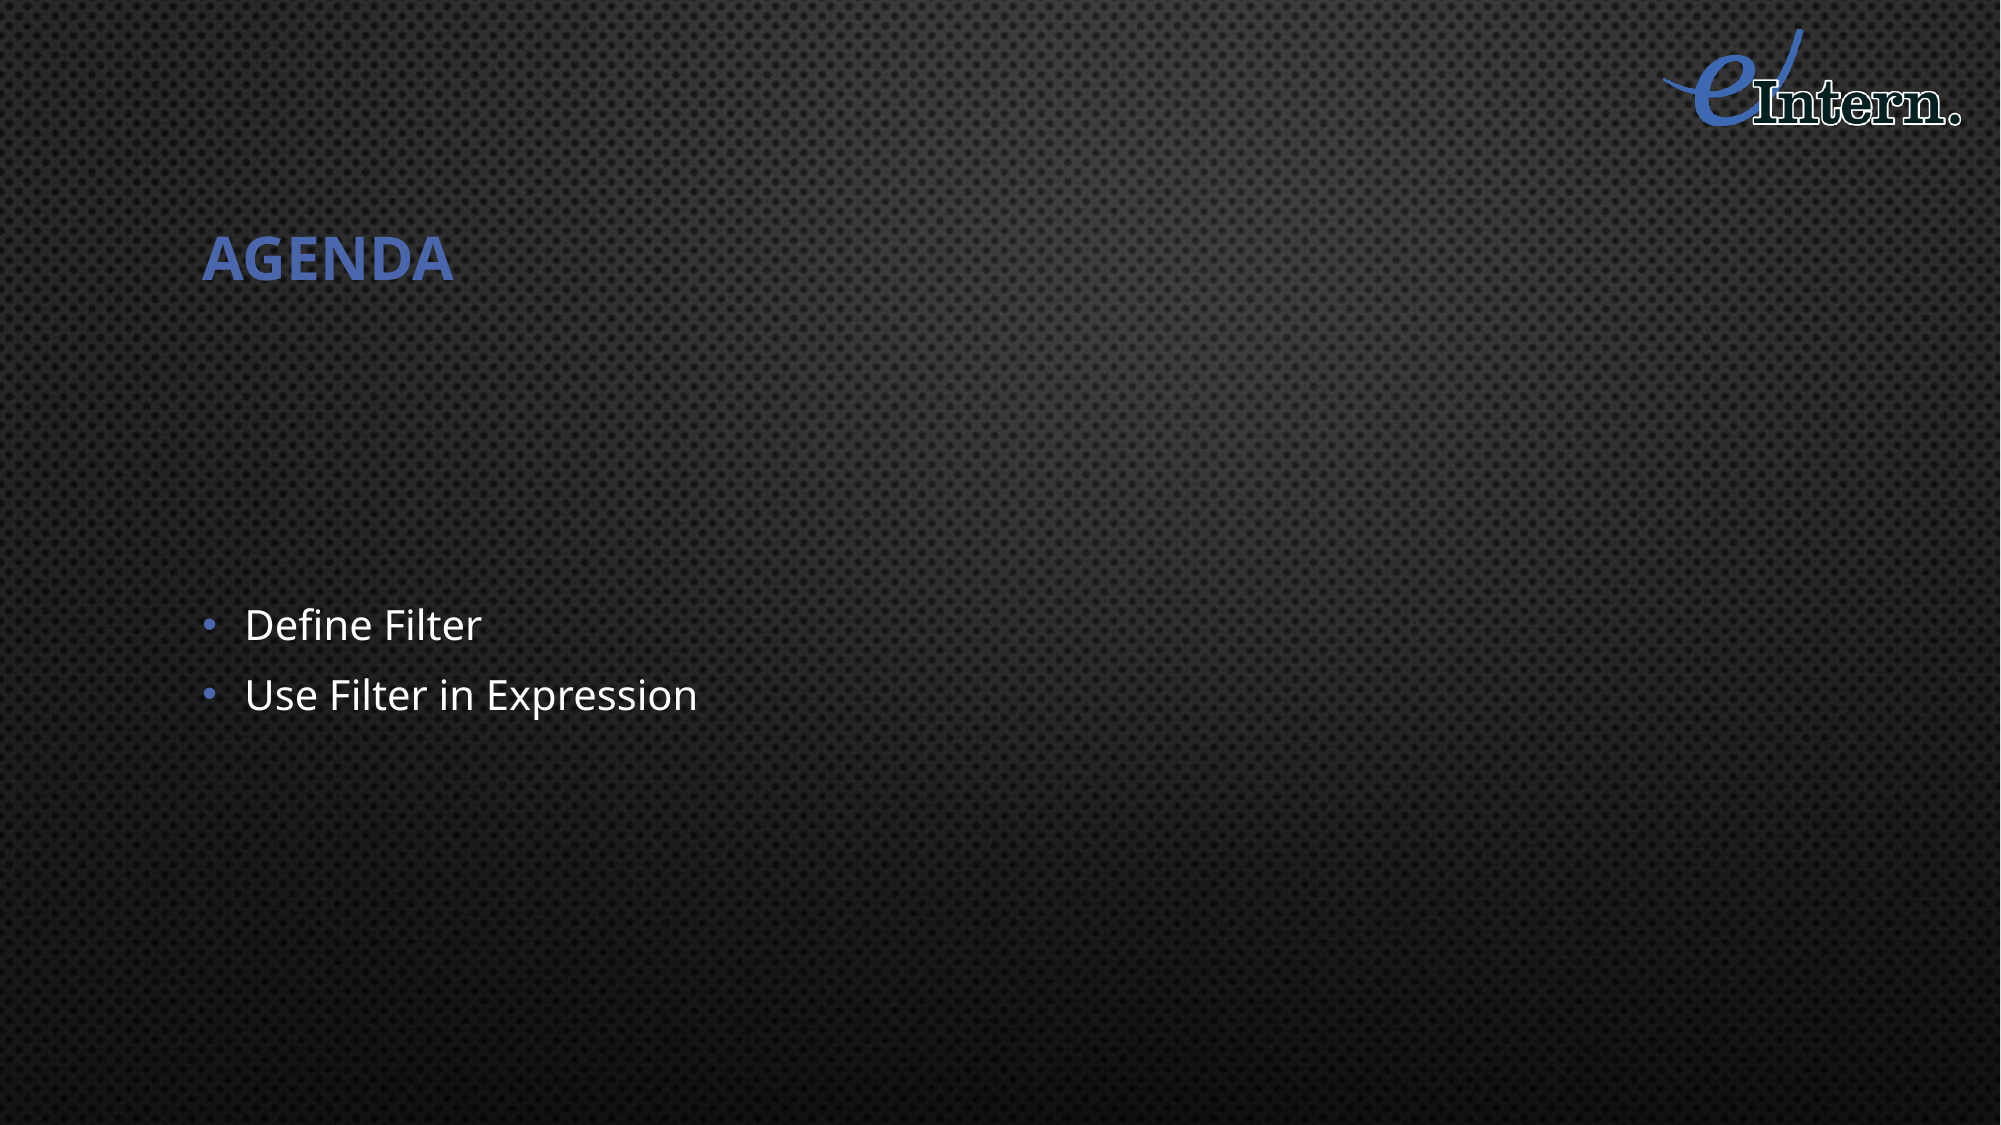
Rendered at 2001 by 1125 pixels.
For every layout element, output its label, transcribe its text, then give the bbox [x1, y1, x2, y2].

title Agenda [187, 99, 1813, 413]
picture [0, 0, 2001, 1125]
list Define Filter Use Filter in Expression [187, 437, 1813, 950]
